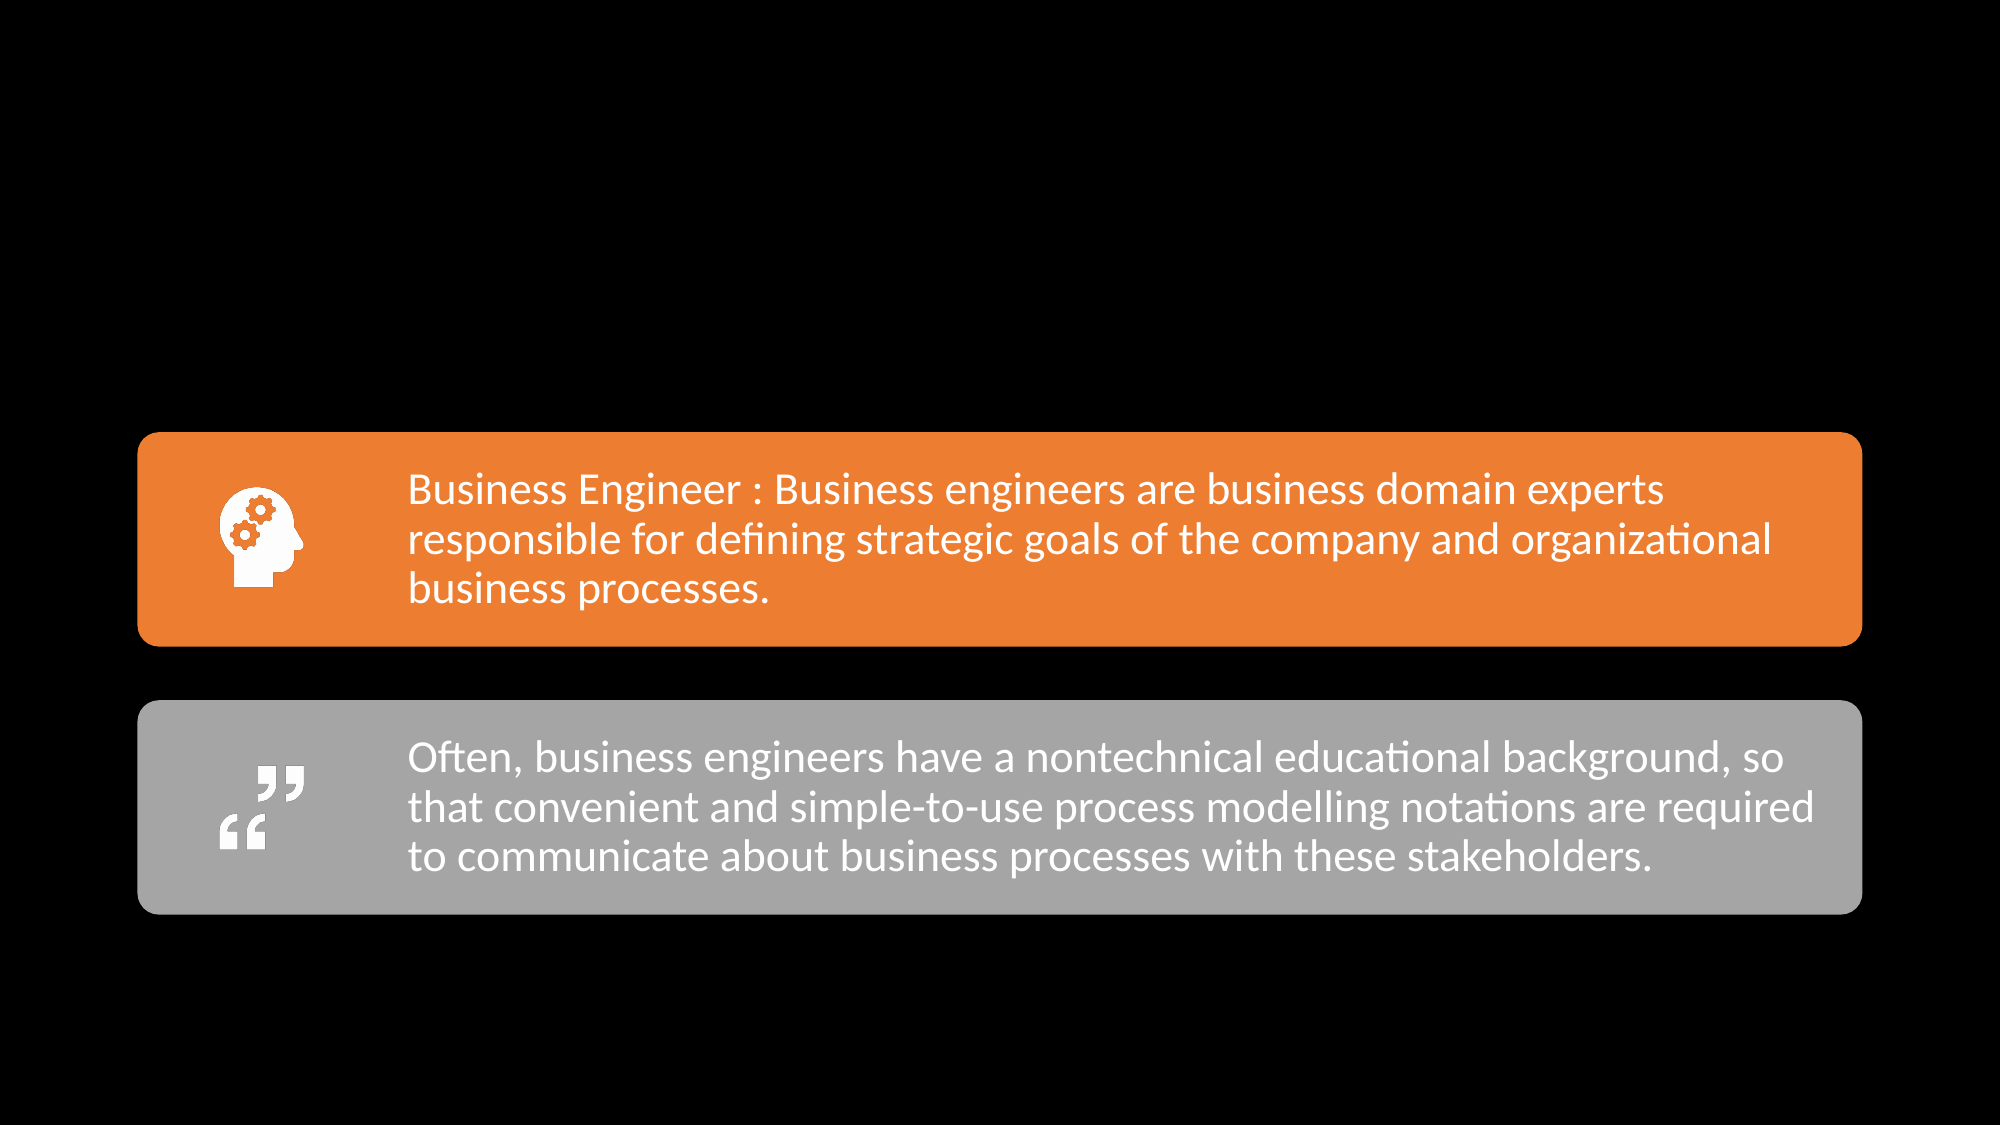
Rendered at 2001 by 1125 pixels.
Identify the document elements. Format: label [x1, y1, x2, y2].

list [137, 315, 1863, 1031]
